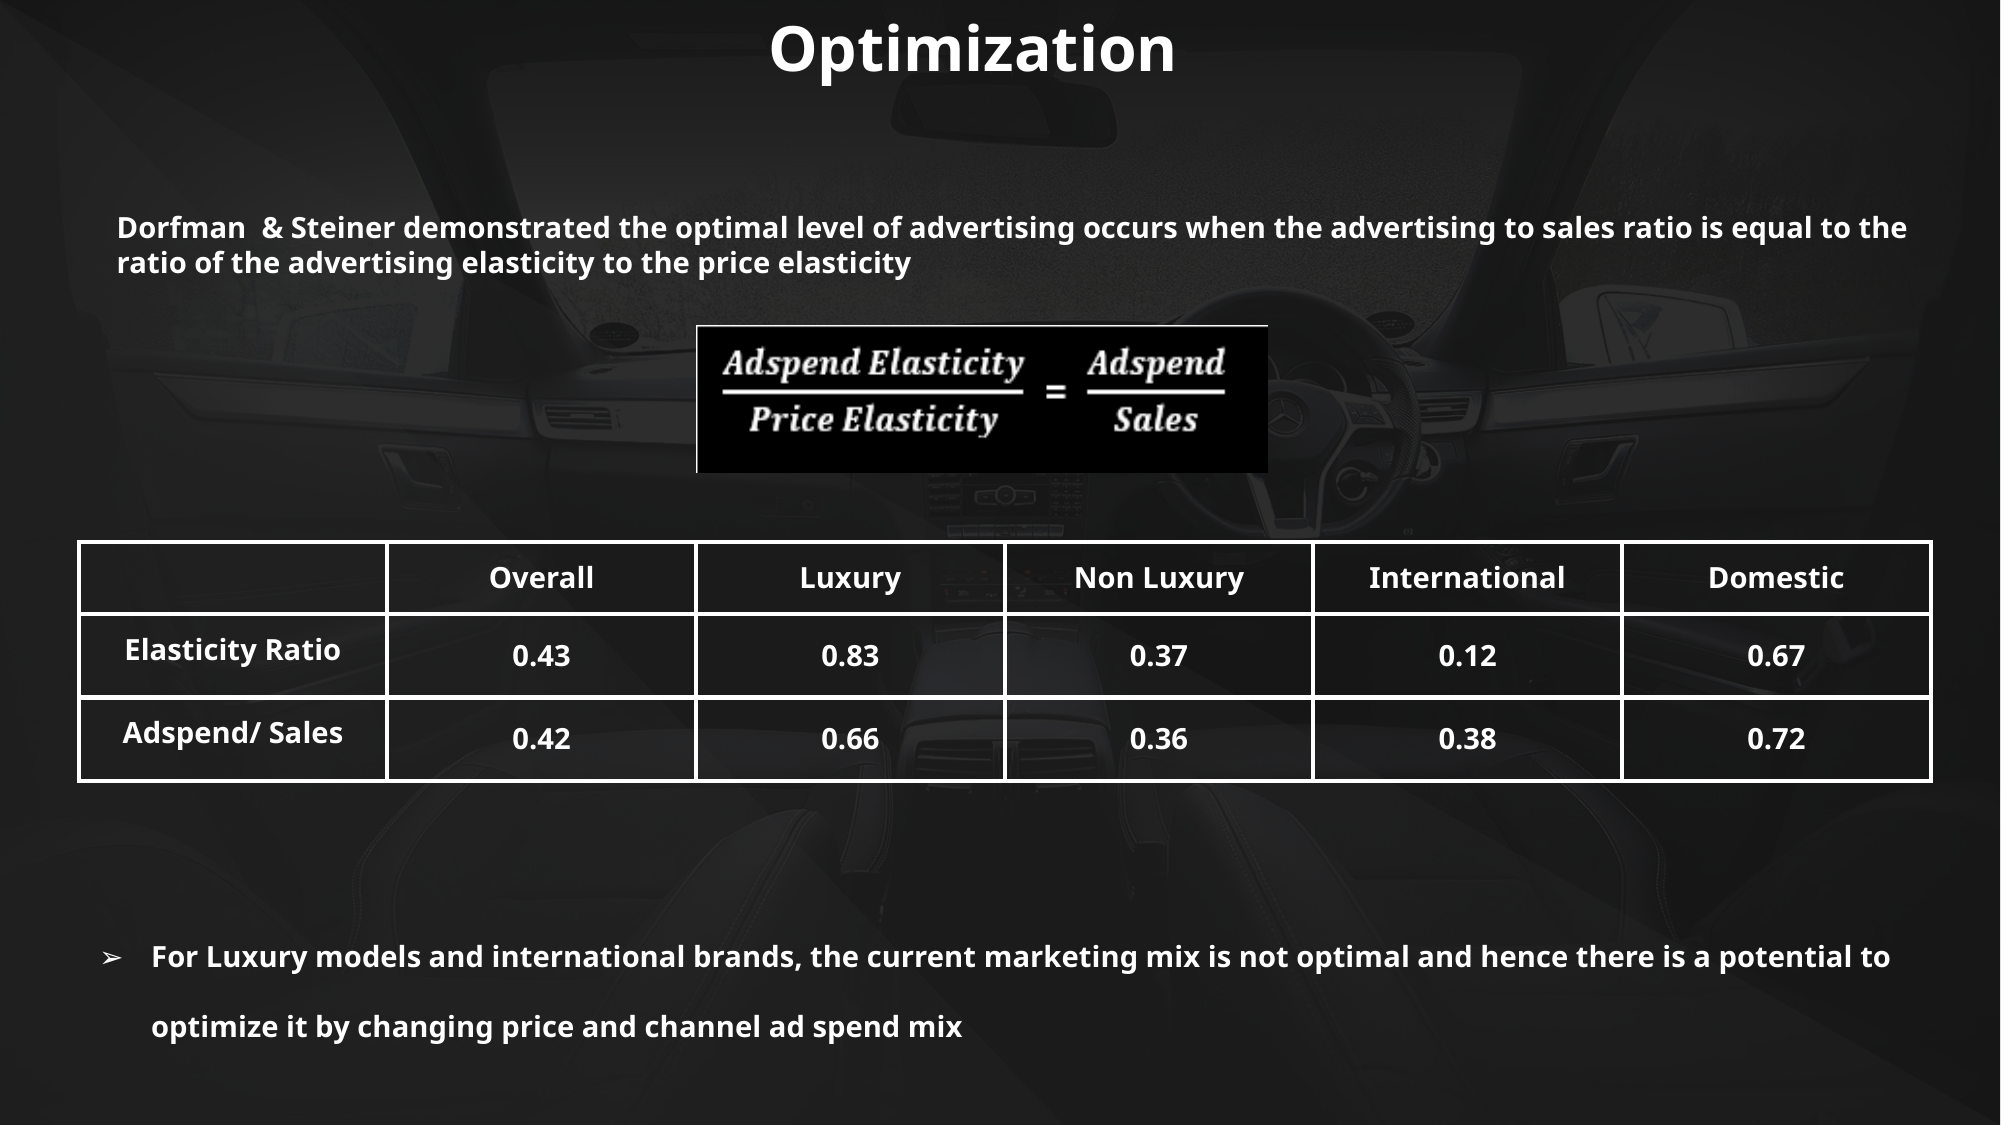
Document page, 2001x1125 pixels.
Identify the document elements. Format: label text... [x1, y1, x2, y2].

table_cell 0.72 [1624, 700, 1929, 779]
table_header Luxury [698, 544, 1003, 612]
picture [695, 325, 1269, 473]
table_header International [1315, 544, 1620, 612]
table_header Non Luxury [1007, 544, 1311, 612]
table_cell 0.37 [1007, 616, 1311, 695]
table_cell 0.38 [1315, 700, 1620, 779]
table_cell 0.43 [389, 616, 694, 695]
title Optimization [110, 0, 1836, 93]
table_cell 0.42 [389, 700, 694, 779]
table_cell 0.36 [1007, 700, 1311, 779]
table_header Domestic [1624, 544, 1929, 612]
text_box Dorfman & Steiner demonstrated the optimal level of advertising occurs when the advertising to sales ratio is equal to the ratio of the advertising elasticity to the price elasticity [101, 193, 1931, 357]
table_header [81, 544, 385, 612]
table_cell 0.66 [698, 700, 1003, 779]
table_cell 0.83 [698, 616, 1003, 695]
table_cell 0.67 [1624, 616, 1929, 695]
table_cell 0.12 [1315, 616, 1620, 695]
text_box For Luxury models and international brands, the current marketing mix is not optimal and hence there is a potential to optimize it by changing price and channel ad spend mix [61, 888, 1914, 1052]
table_cell Adspend/ Sales [81, 700, 385, 779]
table_header Overall [389, 544, 694, 612]
table_cell Elasticity Ratio [81, 616, 385, 695]
